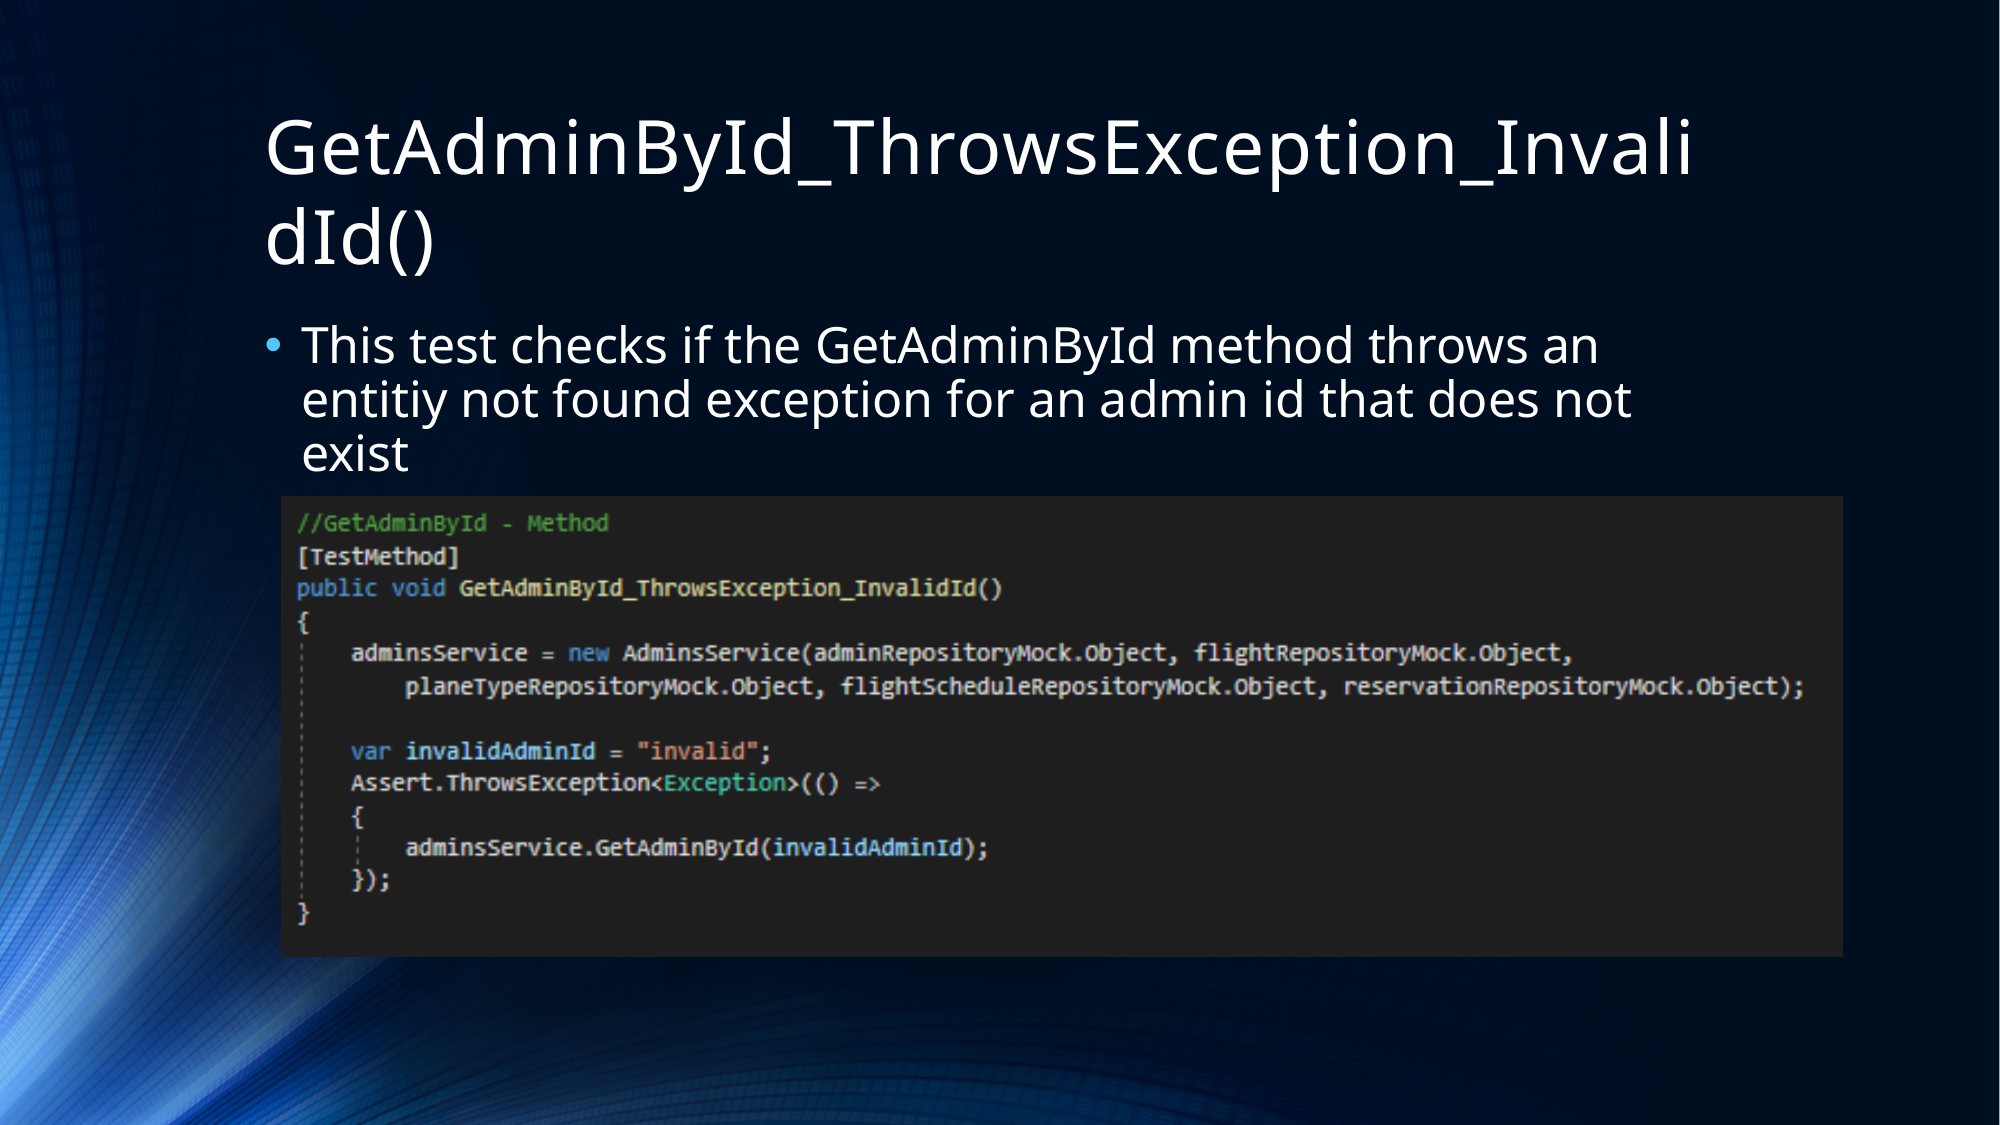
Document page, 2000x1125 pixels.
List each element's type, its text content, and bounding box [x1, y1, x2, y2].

text_box GetAdminById_ThrowsException_InvalidId() [249, 62, 1750, 288]
text_box This test checks if the GetAdminById method throws an entitiy not found exception for an admin id that does not exist [249, 312, 1748, 988]
picture [0, 0, 2000, 1125]
